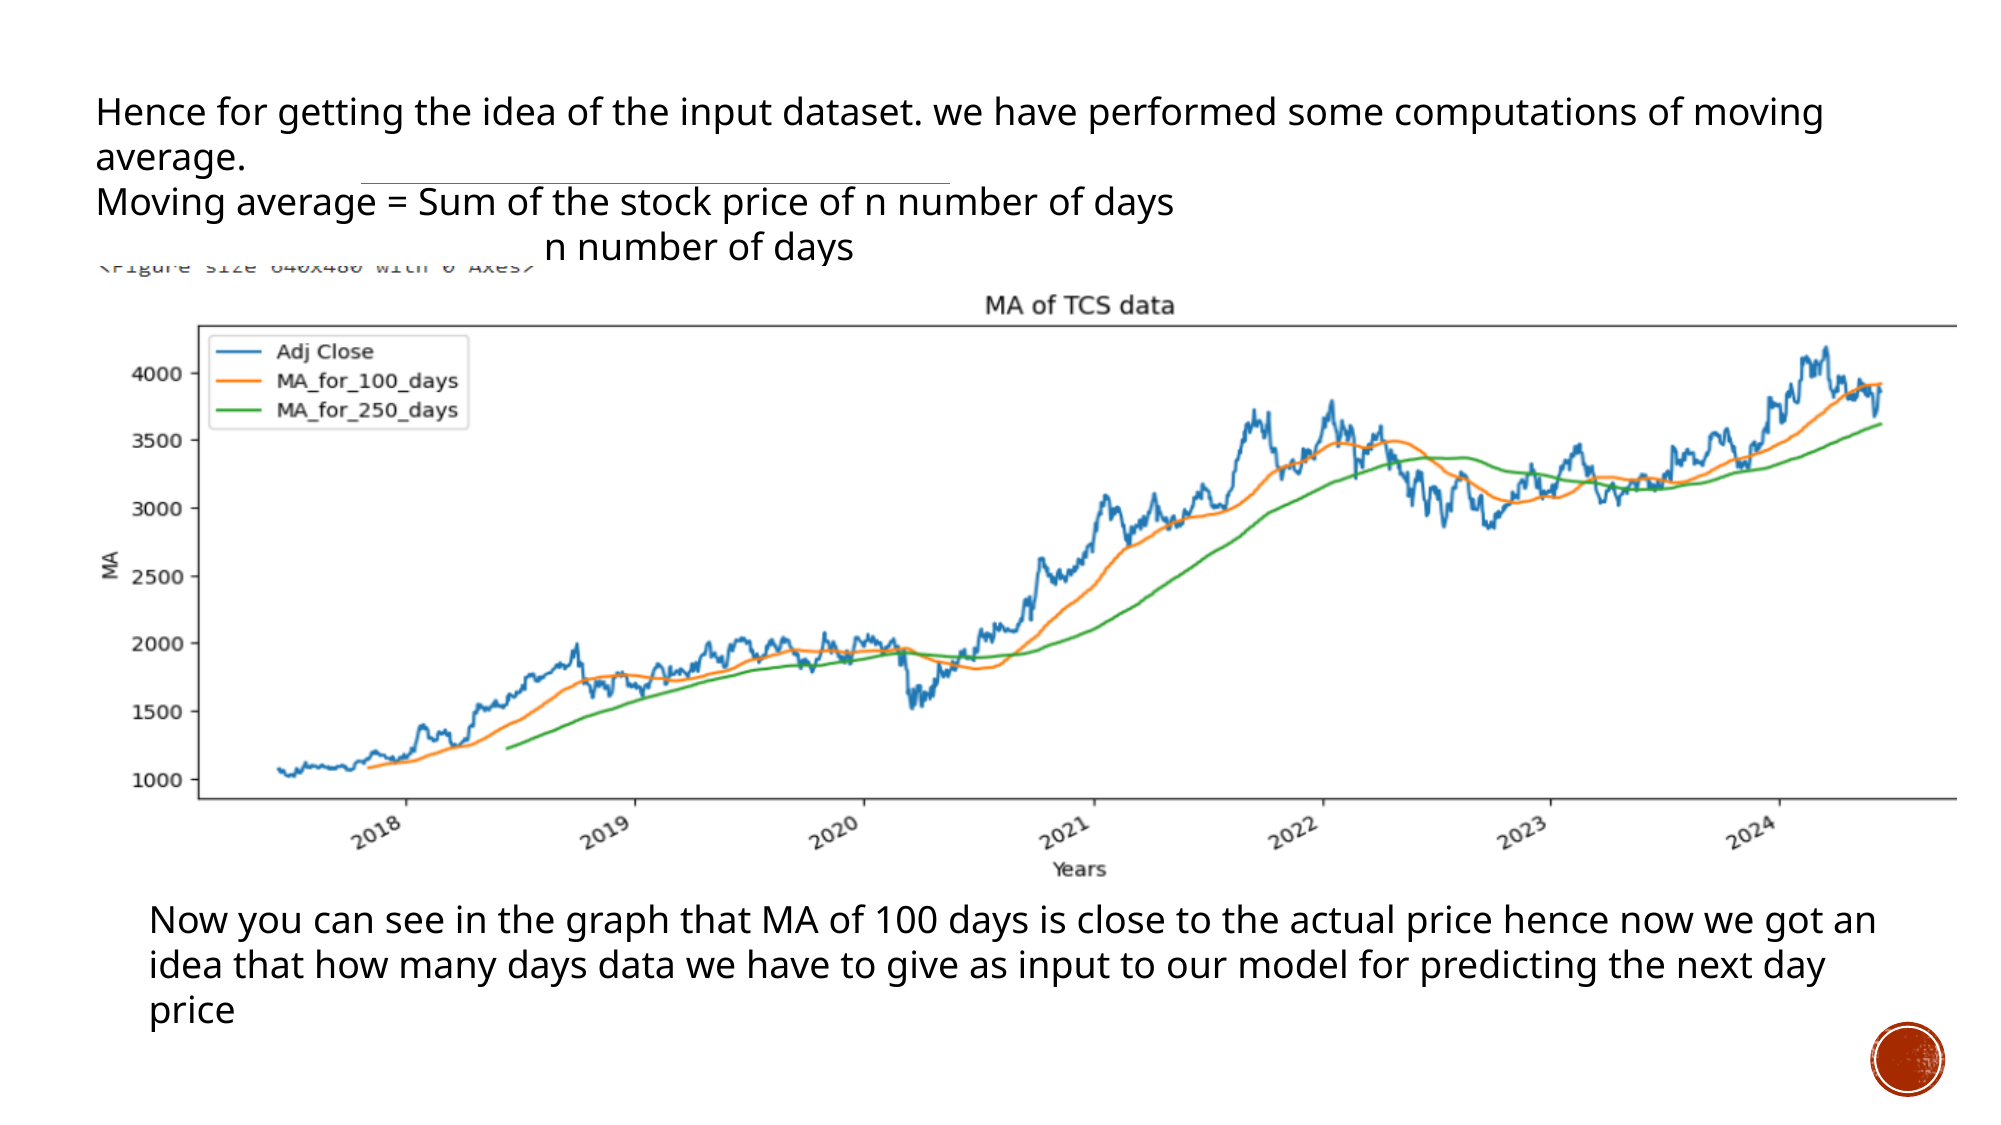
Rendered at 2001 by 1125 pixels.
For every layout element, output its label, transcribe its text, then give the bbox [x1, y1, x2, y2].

text_box Now you can see in the graph that MA of 100 days is close to the actual price hence now we got an idea that how many days data we have to give as input to our model for predicting the next day price [133, 890, 1933, 1039]
text_box Hence for getting the idea of the input dataset. we have performed some computations of moving average. Moving average = Sum of the stock price of n number of days n number of days [80, 80, 1944, 265]
picture [80, 266, 1956, 888]
